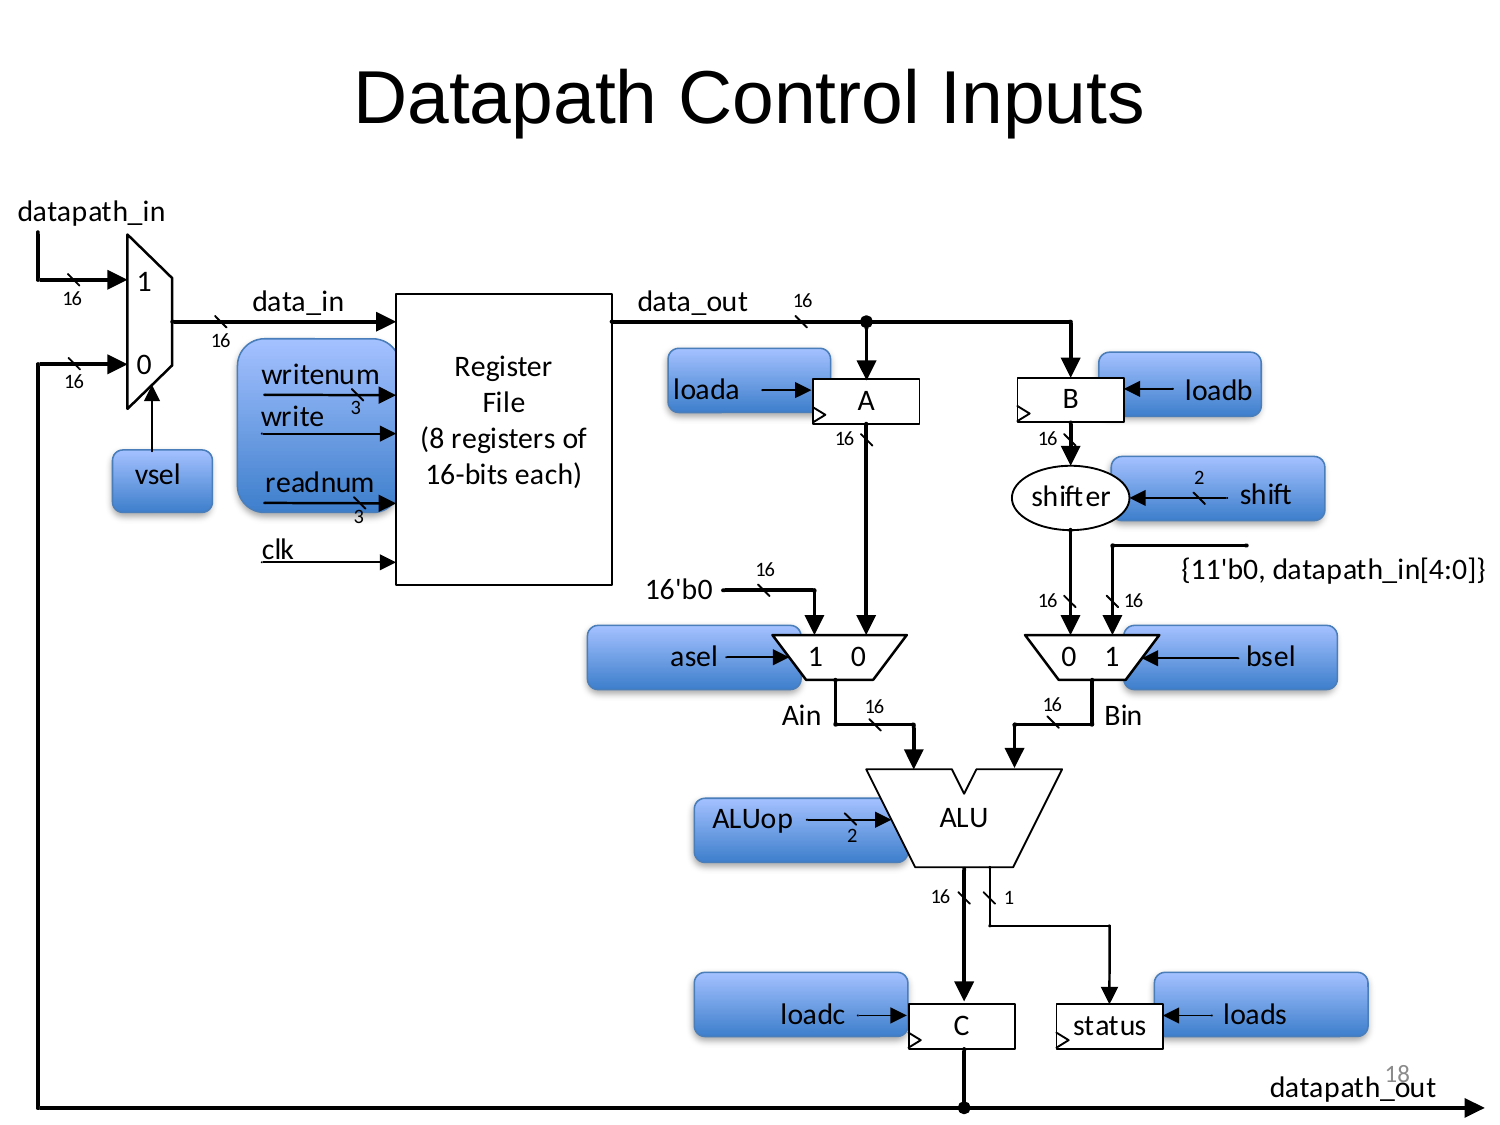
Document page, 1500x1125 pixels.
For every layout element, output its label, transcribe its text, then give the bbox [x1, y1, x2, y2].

title Datapath Control Inputs [74, 0, 1425, 180]
picture [0, 182, 1500, 1121]
